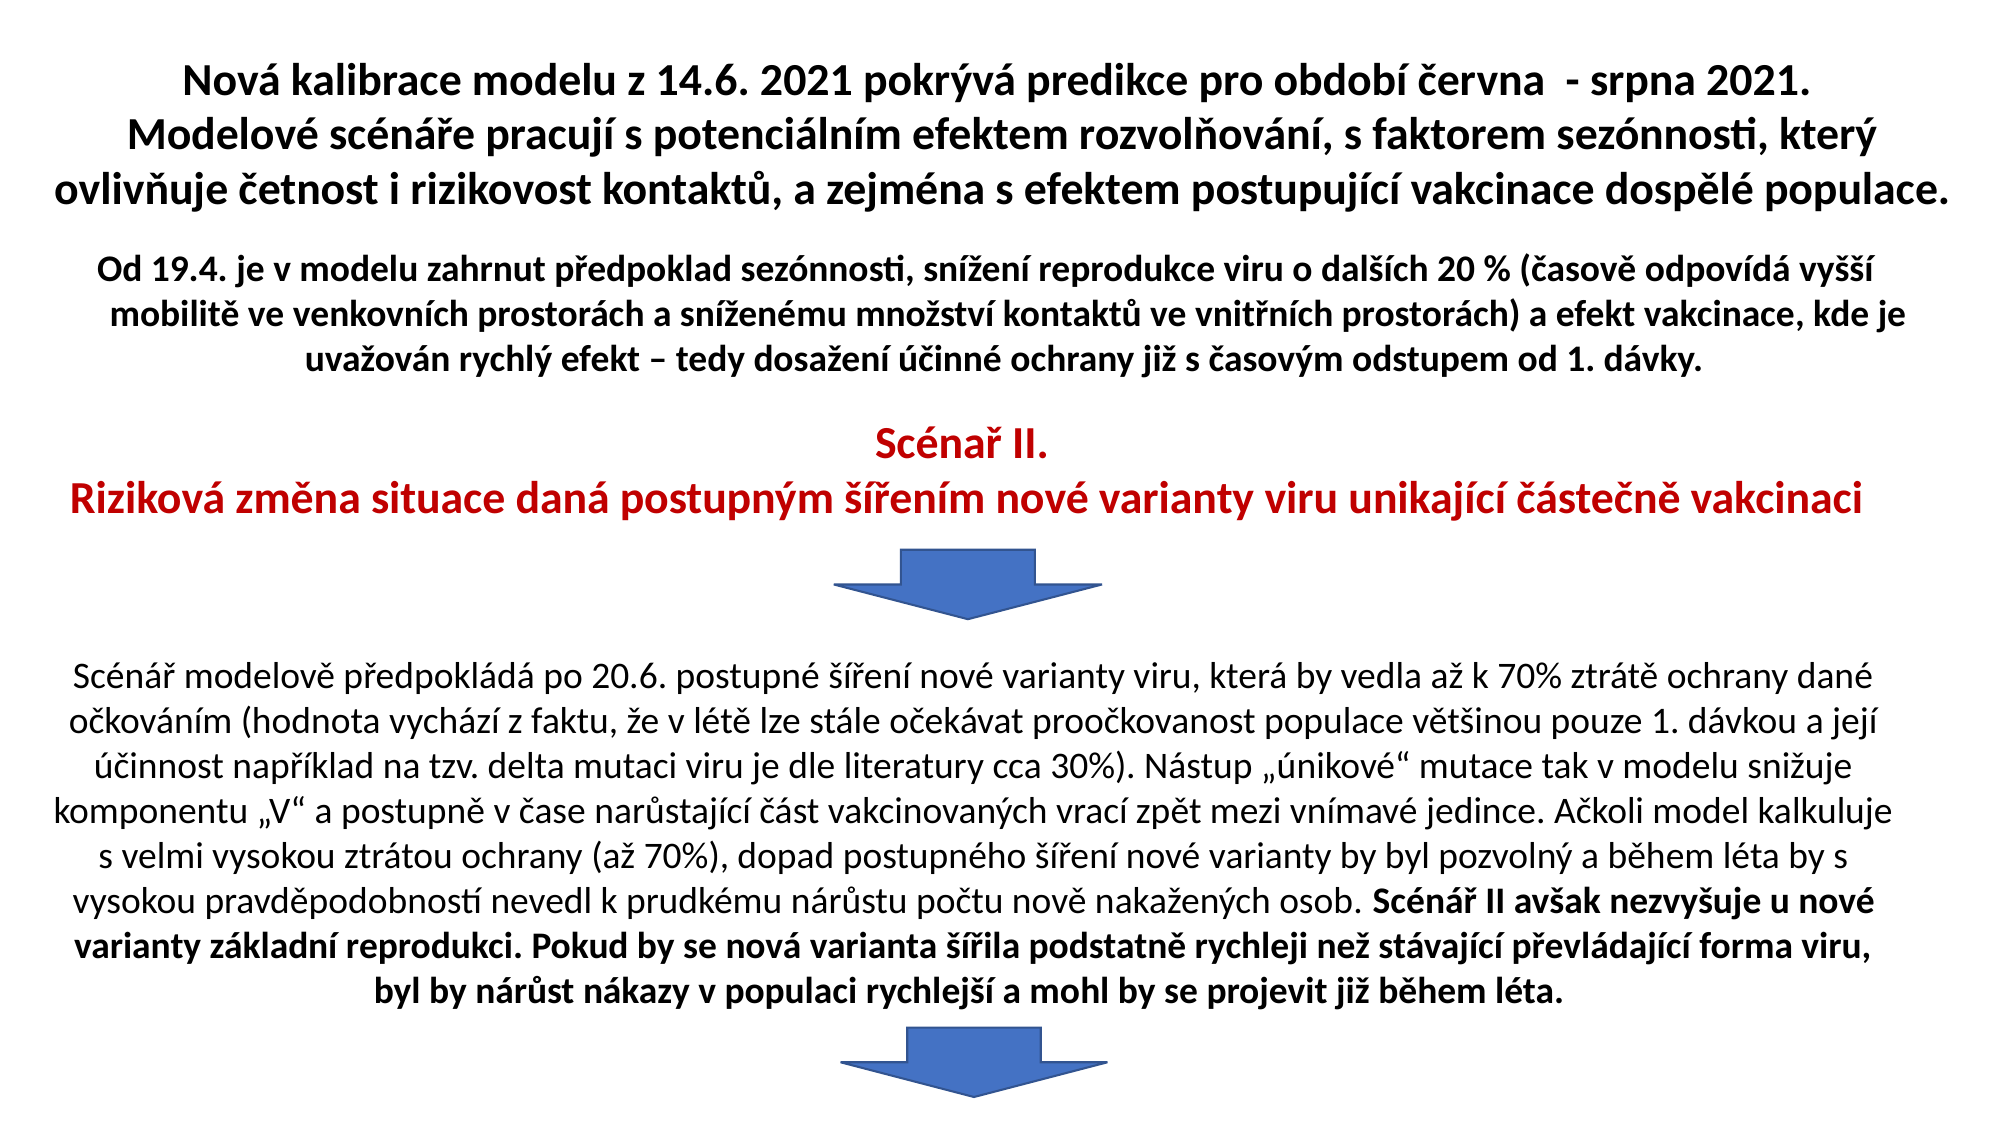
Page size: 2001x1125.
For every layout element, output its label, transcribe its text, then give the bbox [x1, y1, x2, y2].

text_box Nová kalibrace modelu z 14.6. 2021 pokrývá predikce pro období června - srpna 2021. Modelové scénáře pracují s potenciálním efektem rozvolňování, s faktorem sezónnosti, který ovlivňuje četnost i rizikovost kontaktů, a zejména s efektem postupující vakcinace dospělé populace. [27, 41, 1978, 222]
text_box Od 19.4. je v modelu zahrnut předpoklad sezónnosti, snížení reprodukce viru o dalších 20 % (časově odpovídá vyšší mobilitě ve venkovních prostorách a sníženému množství kontaktů ve vnitřních prostorách) a efekt vakcinace, kde je uvažován rychlý efekt – tedy dosažení účinné ochrany již s časovým odstupem od 1. dávky. [33, 236, 1926, 386]
text_box Scénář modelově předpokládá po 20.6. postupné šíření nové varianty viru, která by vedla až k 70% ztrátě ochrany dané očkováním (hodnota vychází z faktu, že v létě lze stále očekávat proočkovanost populace většinou pouze 1. dávkou a její účinnost například na tzv. delta mutaci viru je dle literatury cca 30%). Nástup „únikové“ mutace tak v modelu snižuje komponentu „V“ a postupně v čase narůstající část vakcinovaných vrací zpět mezi vnímavé jedince. Ačkoli model kalkuluje s velmi vysokou ztrátou ochrany (až 70%), dopad postupného šíření nové varianty by byl pozvolný a během léta by s vysokou pravděpodobností nevedl k prudkému nárůstu počtu nově nakažených osob. Scénář II avšak nezvyšuje u nové varianty základní reprodukci. Pokud by se nová varianta šířila podstatně rychleji než stávající převládající forma viru, byl by nárůst nákazy v populaci rychlejší a mohl by se projevit již během léta. [33, 643, 1915, 1018]
text_box [833, 548, 1103, 621]
text_box [840, 1026, 1108, 1099]
text_box Scénař II. Riziková změna situace daná postupným šířením nové varianty viru unikající částečně vakcinaci [51, 405, 1883, 531]
